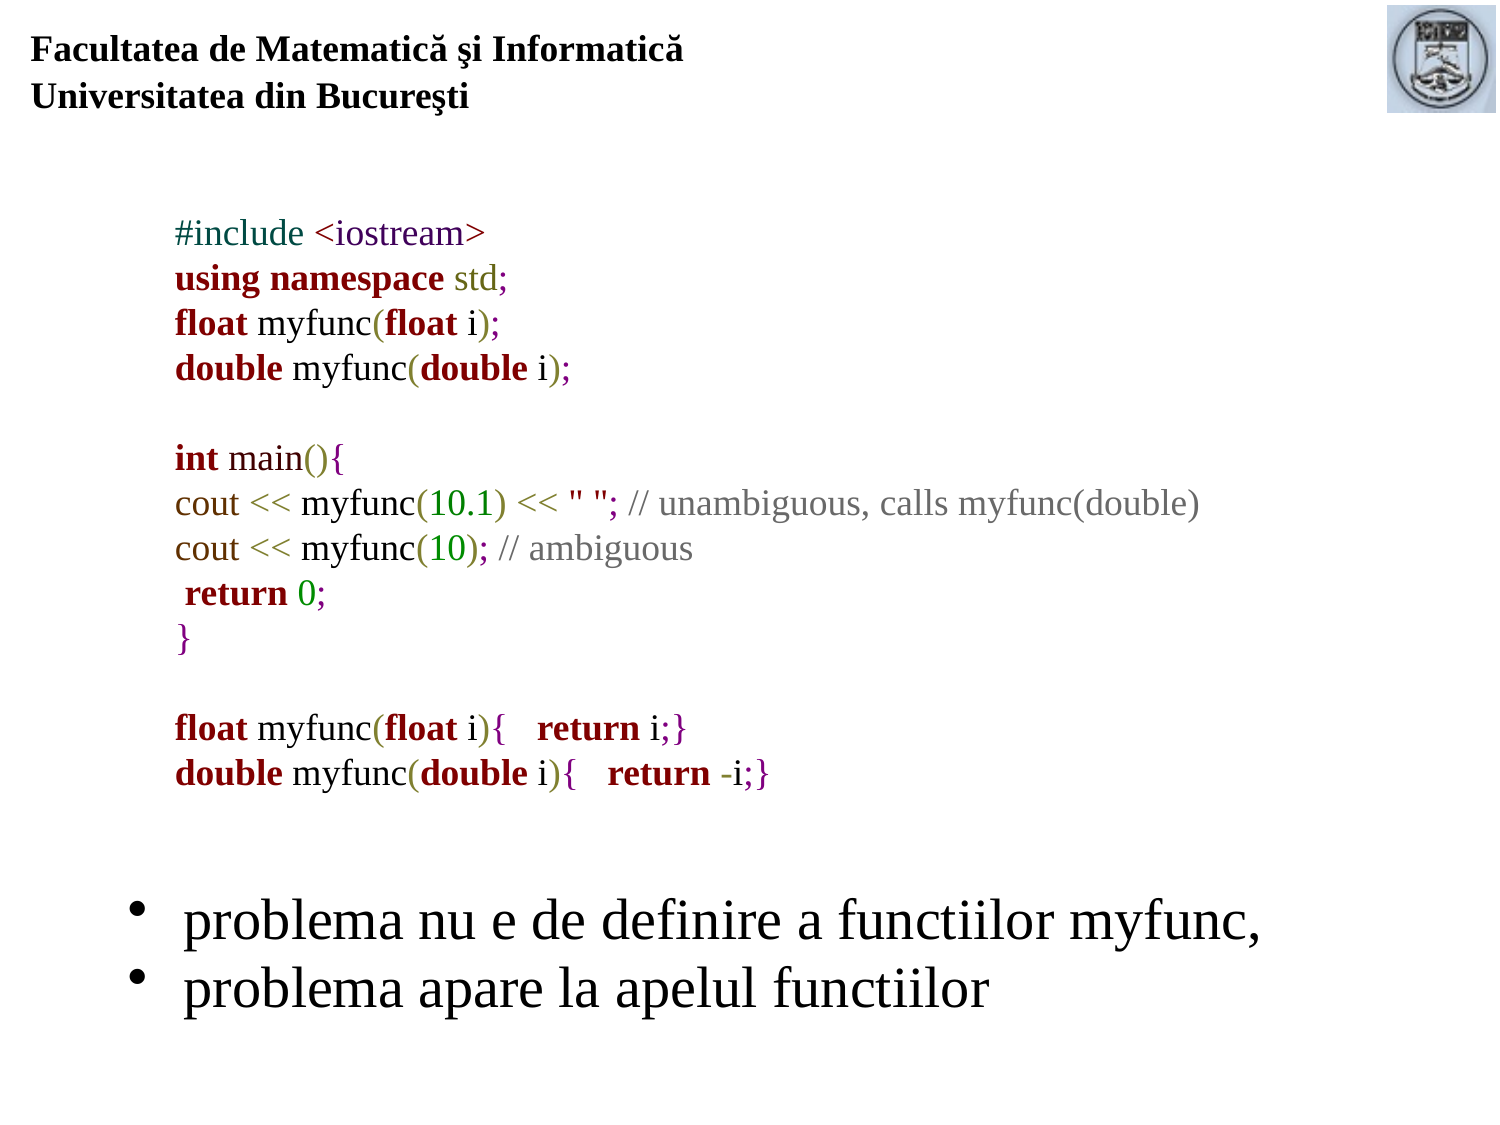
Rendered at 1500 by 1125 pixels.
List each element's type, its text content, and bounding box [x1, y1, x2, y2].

picture [1387, 4, 1496, 113]
list problema nu e de definire a functiilor myfunc, problema apare la apelul functiilor [112, 887, 1388, 1038]
text_box #include <iostream> using namespace std; float myfunc(float i); double myfunc(double i); int main(){ cout << myfunc(10.1) << " "; // unambiguous, calls myfunc(double) cout << myfunc(10); // ambiguous return 0; } float myfunc(float i){ return i;} double myfunc(double i){ return -i;} [174, 207, 1413, 793]
text_box Facultatea de Matematică şi Informatică Universitatea din Bucureşti [13, 13, 841, 123]
